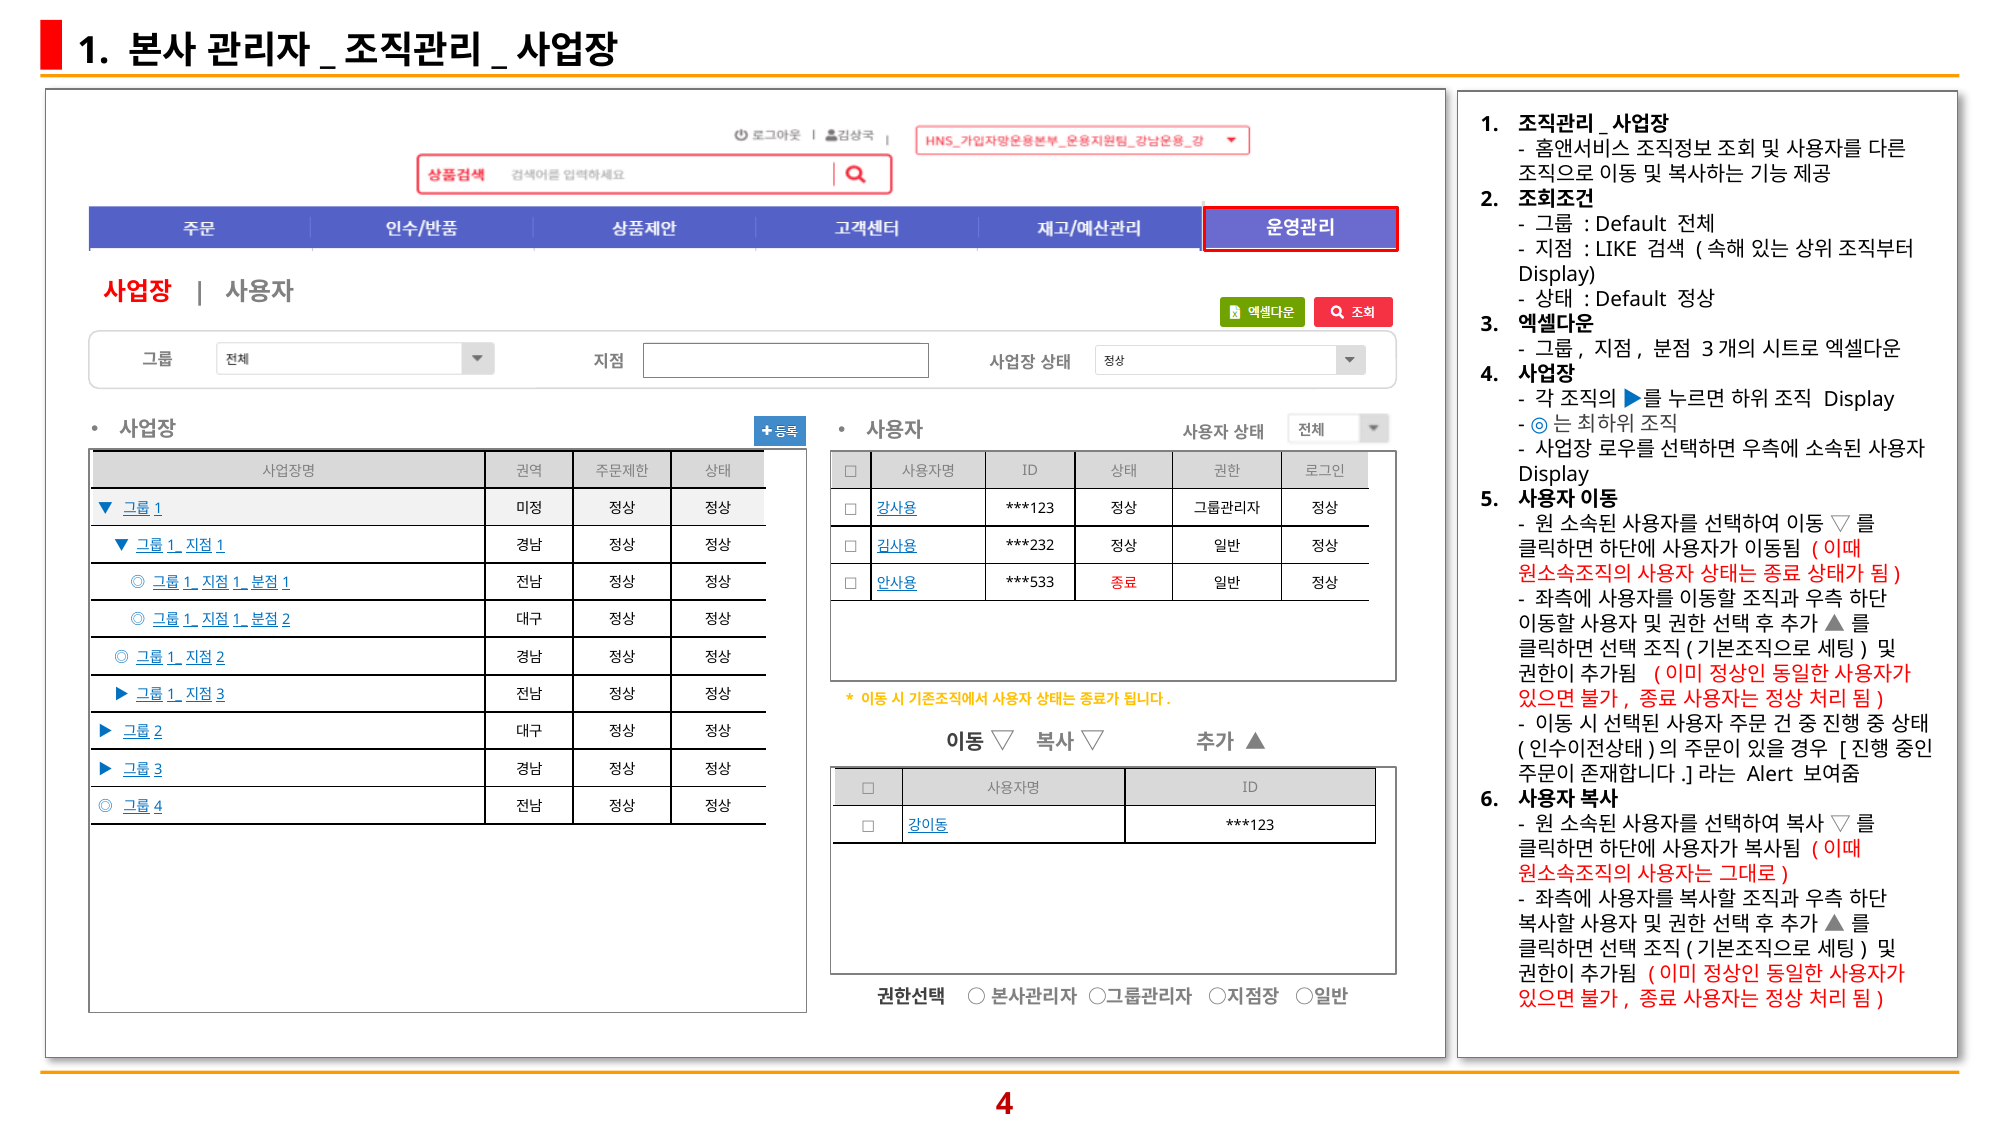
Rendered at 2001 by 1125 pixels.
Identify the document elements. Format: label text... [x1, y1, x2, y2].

text_box 그룹 [127, 341, 207, 377]
table_cell 미정 [486, 489, 572, 525]
table_cell ◎ 그룹4 [93, 787, 484, 823]
table_cell 대구 [486, 713, 572, 748]
table_cell 정상 [672, 787, 764, 823]
text_box [88, 448, 807, 1013]
table_cell ◎ 그룹1_지점1_분점2 [93, 601, 484, 636]
table_cell 정상 [574, 638, 670, 674]
picture [1092, 343, 1369, 377]
table_cell 전남 [486, 787, 572, 823]
table_cell 경남 [486, 750, 572, 786]
table_cell ***123 [1126, 806, 1375, 842]
text_box [830, 766, 1397, 975]
text_box 사용자 [823, 409, 997, 450]
picture [1218, 293, 1397, 329]
text_box * 이동 시 기존조직에서 사용자 상태는 종료가 됩니다. [831, 682, 1376, 715]
table_header 주문제한 [574, 452, 670, 487]
picture [211, 339, 498, 377]
table_cell 전남 [486, 564, 572, 599]
picture [88, 118, 1314, 252]
table_cell 정상 [672, 638, 764, 674]
text_box 사용자 상태 [1167, 414, 1283, 449]
table_cell 정상 [672, 526, 764, 562]
text_box 사업장 [76, 408, 224, 449]
table_cell 정상 [574, 564, 670, 599]
text_box 사업장 상태 [974, 344, 1090, 380]
table_cell ▶ 그룹1_지점3 [93, 676, 484, 711]
table_cell ▶ 그룹3 [93, 750, 484, 786]
table_cell ▶ 그룹2 [93, 713, 484, 748]
table_cell 정상 [574, 787, 670, 823]
picture [1286, 412, 1397, 448]
text_box 1. 본사 관리자_조직관리_사업장 [55, 6, 827, 82]
table_cell □ [835, 806, 902, 842]
text_box 이동 ▽ 복사 ▽ 추가 ▲ [860, 717, 1353, 762]
text_box [830, 451, 1397, 682]
table_cell 정상 [574, 676, 670, 711]
table_cell 대구 [486, 601, 572, 636]
picture [639, 339, 925, 378]
table_cell 정상 [672, 750, 764, 786]
table_header 권역 [486, 452, 572, 487]
text_box 지점 [578, 343, 633, 379]
table_cell 강이동 [903, 806, 1124, 842]
table_cell 전남 [486, 676, 572, 711]
text_box 조직관리_사업장 - 홈앤서비스 조직정보 조회 및 사용자를 다른 조직으로 이동 및 복사하는 기능 제공 조회조건 - 그룹 : Default 전체 - 지점 : LIKE 검색 (속해 있는 상위 조직부터 Display) - 상태 : Default 정상 엑셀다운 - 그룹, 지점, 분점 3개의 시트로 엑셀다운 사업장 - 각 조직의 ▶를 누르면 하위 조직 Display - ◎는 최하위 조직 - 사업장 로우를 선택하면 우측에 소속된 사용자 Display 사용자 이동 - 원 소속된 사용자를 선택하여 이동 ▽ 를 클릭하면 하단에 사용자가 이동됨 (이때 원소속조직의 사용자 상태는 종료 상태가 됨) - 좌측에 사용자를 이동할 조직과 우측 하단 이동할 사용자 및 권한 선택 후 추가 ▲ 를 클릭하면 선택 조직(기본조직으로 세팅) 및 권한이 추가됨 (이미 정상인 동일한 사용자가 있으면 불가, 종료 사용자는 정상 처리 됨) - 이동 시 선택된 사용자 주문 건 중 진행 중 상태(인수이전상태)의 주문이 있을 경우 [진행 중인 주문이 존재합니다.]라는 Alert 보여줌 사용자 복사 - 원 소속된 사용자를 선택하여 복사 ▽ 를 클릭하면 하단에 사용자가 복사됨 (이때 원소속조직의 사용자는 그대로) - 좌측에 사용자를 복사할 조직과 우측 하단 복사할 사용자 및 권한 선택 후 추가 ▲ 를 클릭하면 선택 조직(기본조직으로 세팅) 및 권한이 추가됨 (이미 정상인 동일한 사용자가 있으면 불가, 종료 사용자는 정상 처리 됨) [1465, 103, 1955, 1018]
table_cell 정상 [574, 601, 670, 636]
text_box [88, 330, 1397, 389]
table_cell 정상 [672, 489, 764, 525]
table_header 사업장명 [93, 452, 484, 487]
table_cell 정상 [574, 713, 670, 748]
table_header ID [1126, 769, 1375, 805]
table_cell 정상 [574, 526, 670, 562]
text_box 사업장 | 사용자 [88, 268, 579, 312]
table_header 사용자명 [903, 769, 1124, 805]
table_cell 정상 [672, 676, 764, 711]
table_cell 경남 [486, 526, 572, 562]
table_cell 경남 [486, 638, 572, 674]
table_cell 정상 [574, 750, 670, 786]
table_header 상태 [672, 452, 764, 487]
table_cell ◎ 그룹1_지점1_분점1 [93, 564, 484, 599]
text_box 권한선택 ○ 본사관리자 ○그룹관리자 ○지점장 ○일반 [820, 977, 1406, 1015]
table_cell 정상 [672, 601, 764, 636]
picture [752, 415, 808, 448]
table_cell 정상 [672, 713, 764, 748]
table_cell 정상 [672, 564, 764, 599]
table_cell 정상 [574, 489, 670, 525]
table_cell ▼ 그룹1_지점1 [93, 526, 484, 562]
table_header □ [835, 769, 902, 805]
table_cell ▼ 그룹1 [93, 489, 484, 525]
text_box [1209, 207, 1398, 251]
table_cell ◎ 그룹1_지점2 [93, 638, 484, 674]
